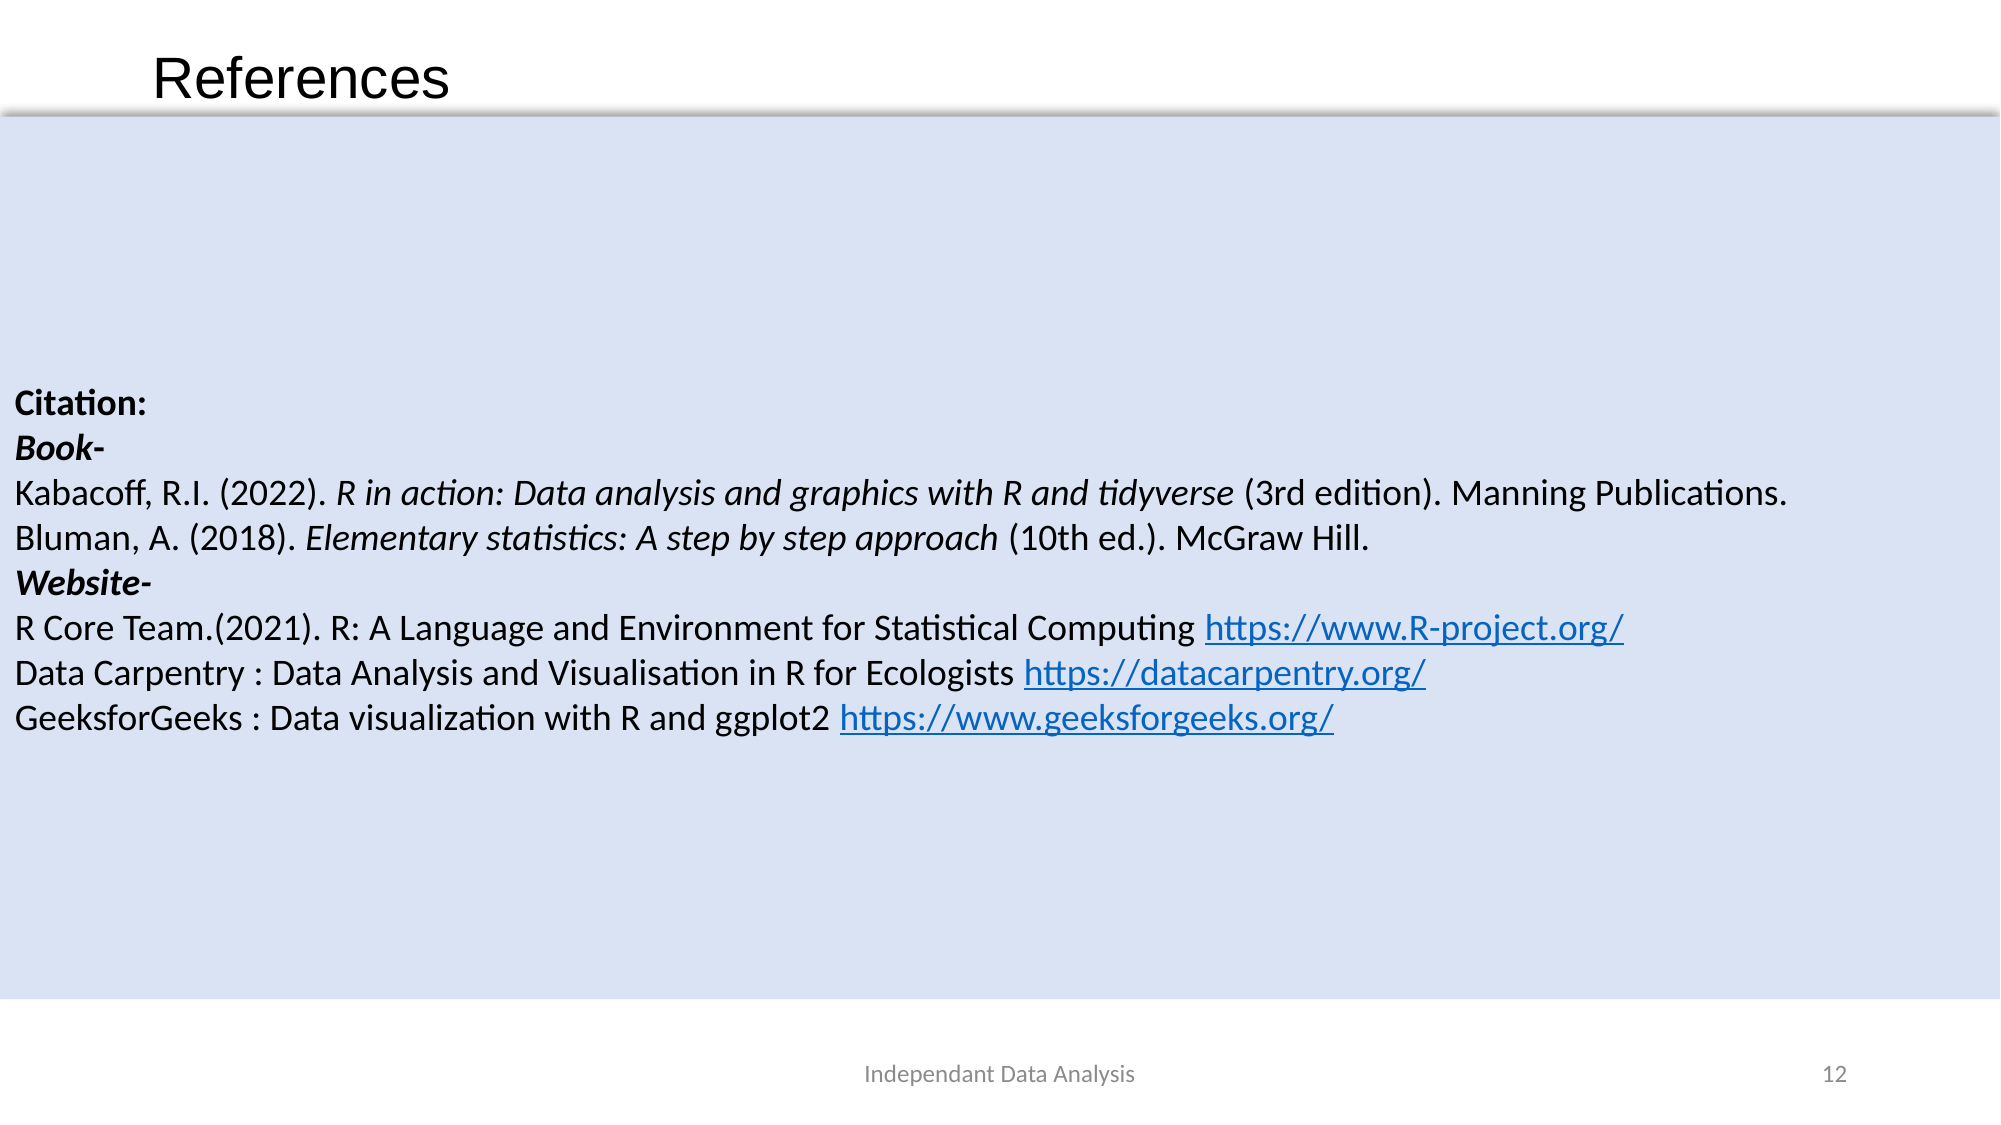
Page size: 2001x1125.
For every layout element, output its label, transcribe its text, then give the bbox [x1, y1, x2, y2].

footer Independant Data Analysis [662, 1042, 1338, 1103]
text_box Citation: Book- Kabacoff, R.I. (2022). R in action: Data analysis and graphics with R and tidyverse (3rd edition). Manning Publications. Bluman, A. (2018). Elementary statistics: A step by step approach (10th ed.). McGraw Hill. Website- R Core Team.(2021). R: A Language and Environment for Statistical Computing https://www.R-project.org/ Data Carpentry : Data Analysis and Visualisation in R for Ecologists https://datacarpentry.org/ GeeksforGeeks : Data visualization with R and ggplot2 https://www.geeksforgeeks.org/ [0, 116, 2000, 1000]
slide_number 11 [1412, 1042, 1863, 1103]
title References [137, 28, 1863, 132]
